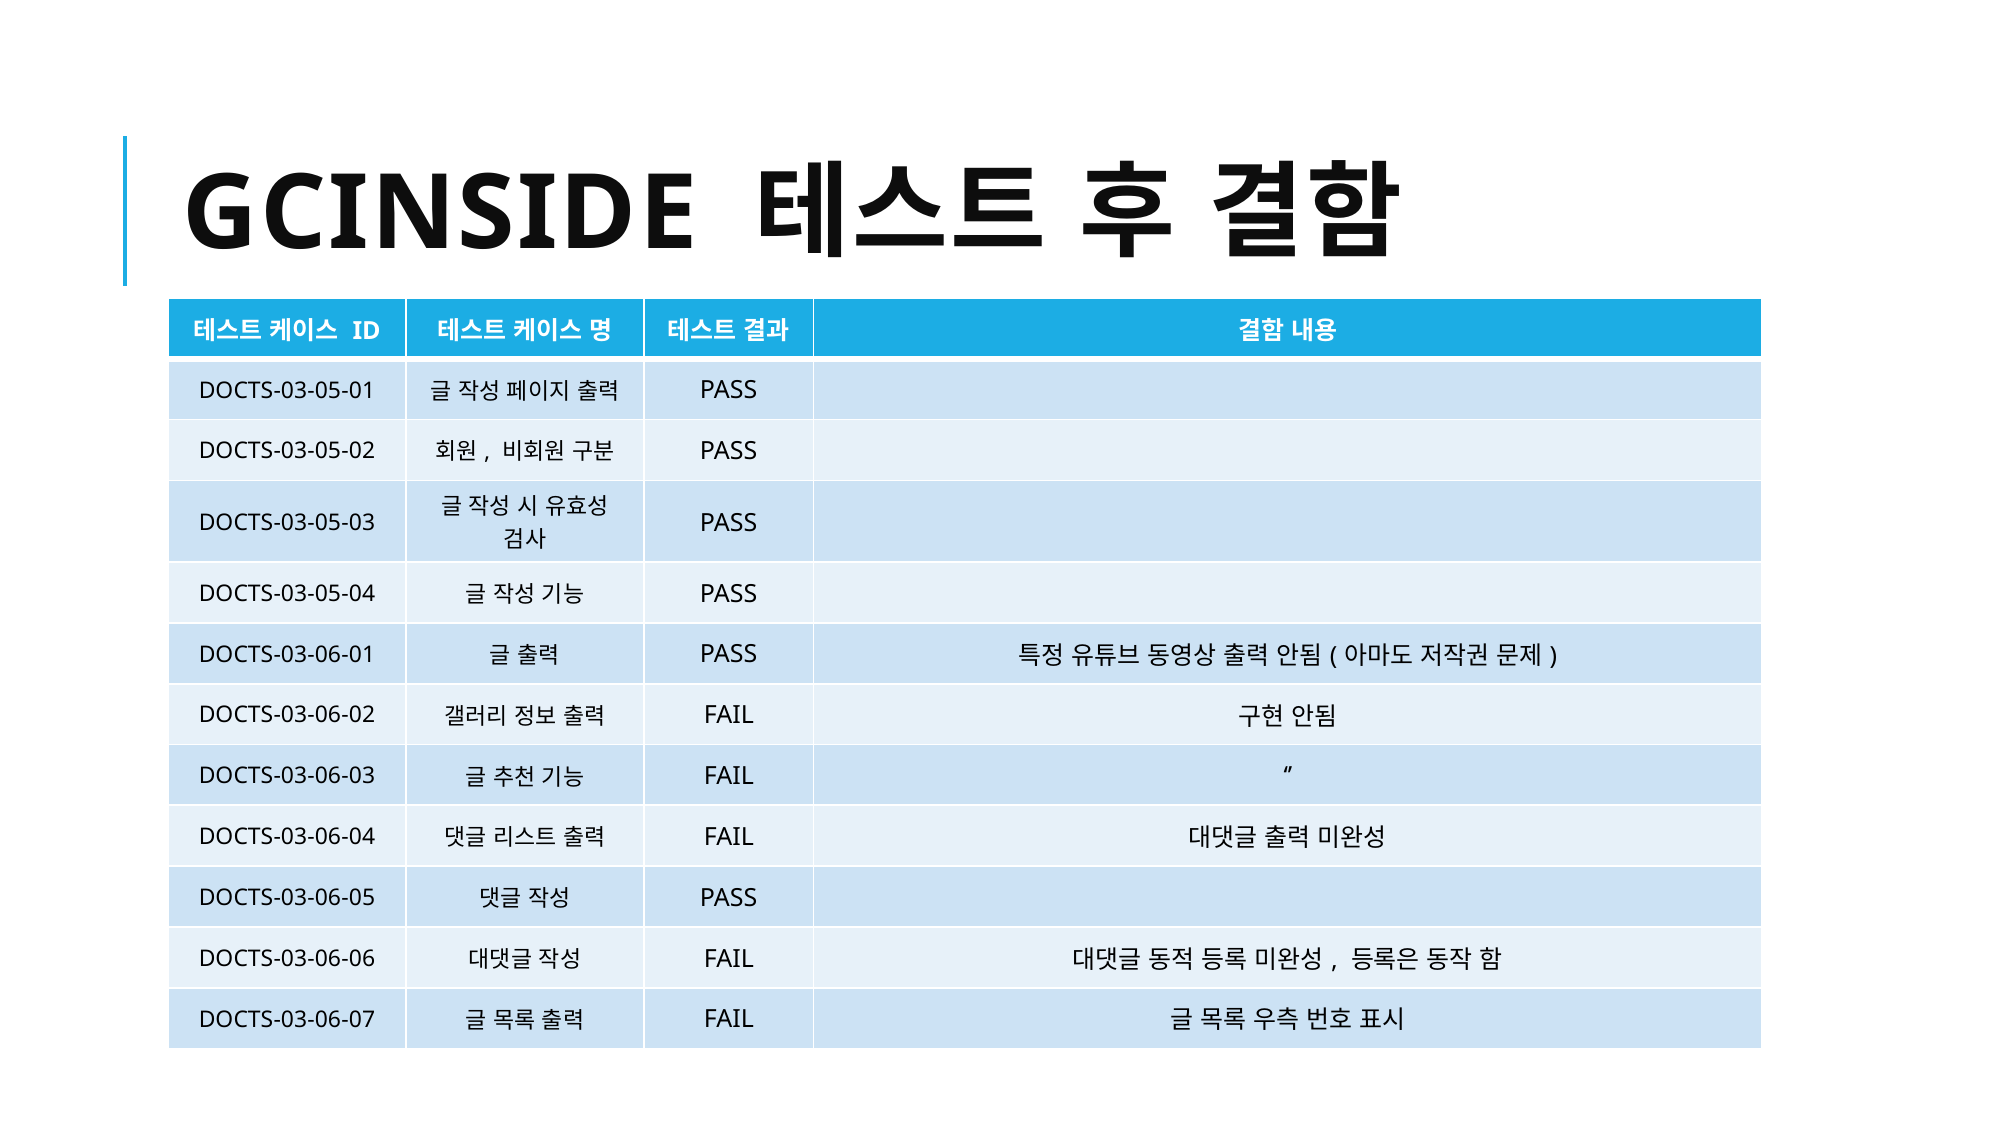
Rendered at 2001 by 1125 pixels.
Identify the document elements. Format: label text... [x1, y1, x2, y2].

table_cell PASS [645, 481, 813, 561]
table_cell 글 작성 시 유효성 검사 [407, 481, 643, 561]
table_cell DOCTS-03-06-07 [169, 989, 405, 1048]
table_cell [814, 563, 1761, 622]
table_cell FAIL [645, 928, 813, 987]
table_cell FAIL [645, 745, 813, 804]
table_cell 글 목록 출력 [407, 989, 643, 1048]
table_header 테스트 케이스 명 [407, 299, 643, 356]
table_cell 회원, 비회원 구분 [407, 420, 643, 480]
table_cell 댓글 리스트 출력 [407, 806, 643, 865]
table_cell FAIL [645, 806, 813, 865]
table_cell DOCTS-03-06-05 [169, 867, 405, 926]
table_cell 글 작성 페이지 출력 [407, 362, 643, 419]
table_cell 특정 유튜브 동영상 출력 안됨(아마도 저작권 문제) [814, 624, 1761, 683]
table_header 결함 내용 [814, 299, 1761, 356]
table_cell [814, 420, 1761, 480]
table_cell DOCTS-03-06-02 [169, 685, 405, 744]
table_cell 글 목록 우측 번호 표시 [814, 989, 1761, 1048]
table_cell DOCTS-03-06-01 [169, 624, 405, 683]
table_cell DOCTS-03-05-01 [169, 362, 405, 419]
table_cell 갤러리 정보 출력 [407, 685, 643, 744]
table_cell 구현 안됨 [814, 685, 1761, 744]
table_cell 대댓글 동적 등록 미완성, 등록은 동작 함 [814, 928, 1761, 987]
table_cell ‘’ [814, 745, 1761, 804]
table_header 테스트 케이스 ID [169, 299, 405, 356]
table_cell DOCTS-03-06-04 [169, 806, 405, 865]
table_cell DOCTS-03-05-02 [169, 420, 405, 480]
table_cell PASS [645, 867, 813, 926]
table_cell 대댓글 작성 [407, 928, 643, 987]
table_cell PASS [645, 420, 813, 480]
table_cell DOCTS-03-05-04 [169, 563, 405, 622]
table_cell [814, 481, 1761, 561]
table_cell [814, 867, 1761, 926]
table_cell DOCTS-03-06-03 [169, 745, 405, 804]
title GCInside 테스트 후 결함 [168, 96, 1763, 297]
table_header 테스트 결과 [645, 299, 813, 356]
table_cell DOCTS-03-06-06 [169, 928, 405, 987]
table_cell FAIL [645, 685, 813, 744]
table_cell [814, 362, 1761, 419]
table_cell PASS [645, 624, 813, 683]
table_cell DOCTS-03-05-03 [169, 481, 405, 561]
table_cell 대댓글 출력 미완성 [814, 806, 1761, 865]
table_cell 글 작성 기능 [407, 563, 643, 622]
table_cell 댓글 작성 [407, 867, 643, 926]
table_cell PASS [645, 563, 813, 622]
table_cell 글 출력 [407, 624, 643, 683]
table_cell FAIL [645, 989, 813, 1048]
table_cell 글 추천 기능 [407, 745, 643, 804]
table_cell PASS [645, 362, 813, 419]
